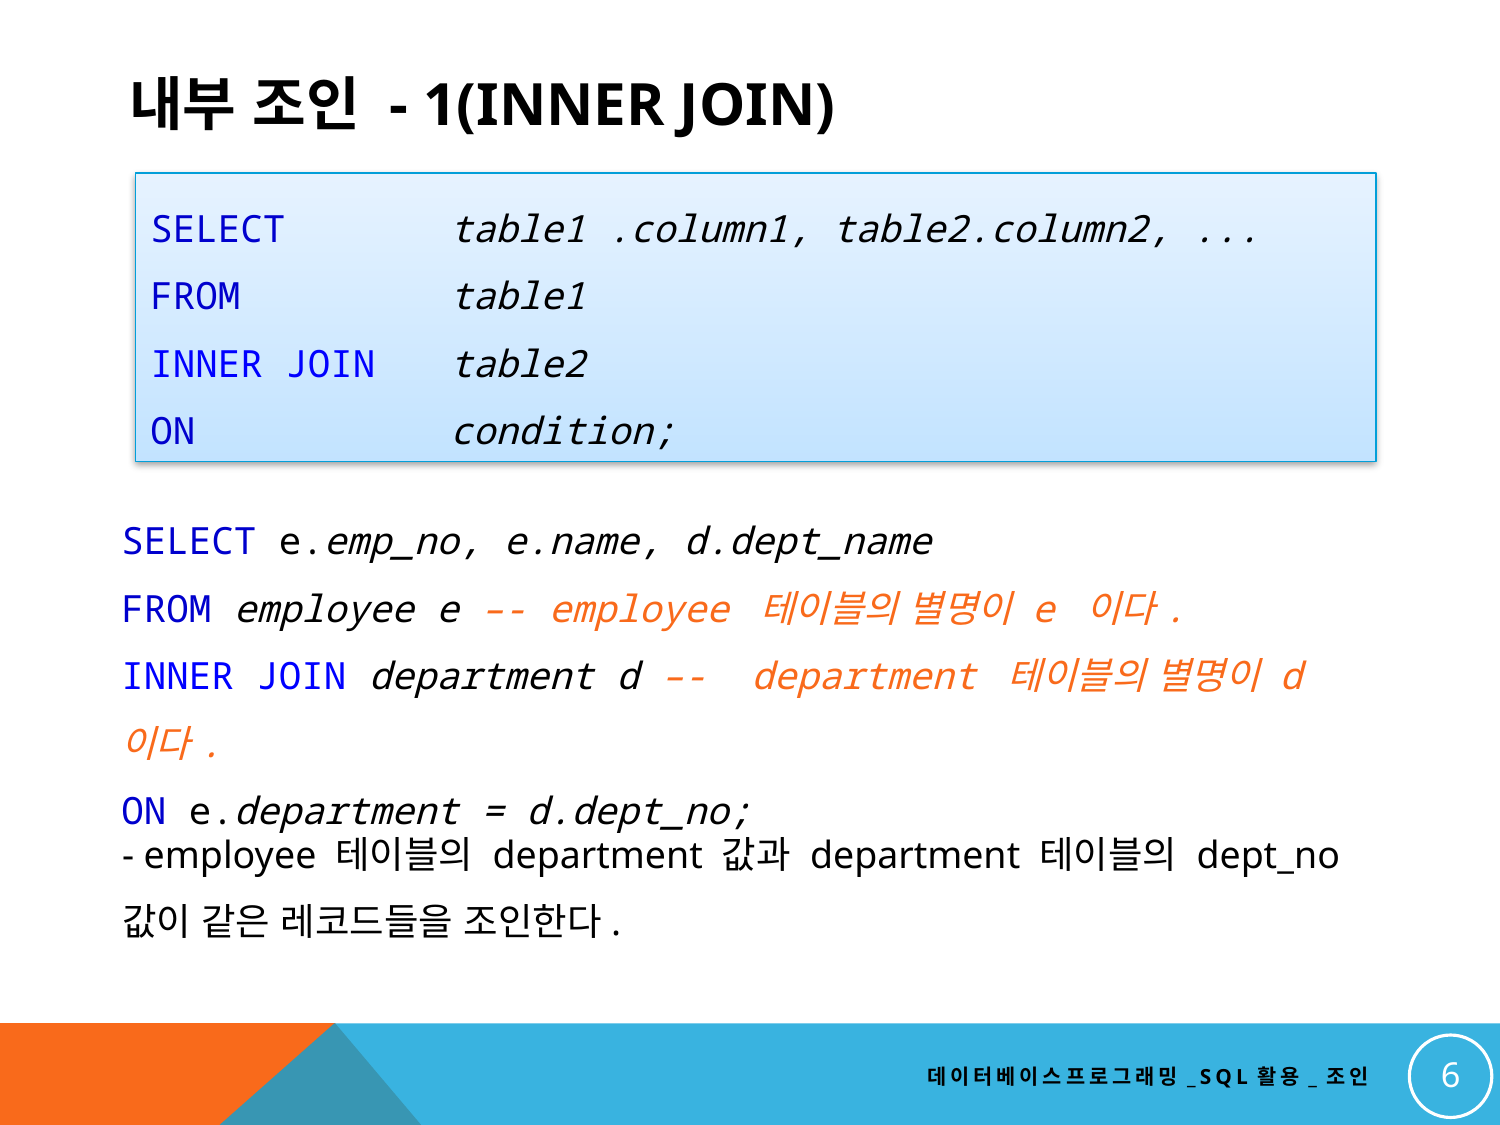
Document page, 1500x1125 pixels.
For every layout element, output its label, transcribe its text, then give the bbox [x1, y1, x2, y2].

slide_number 6 [1407, 1033, 1494, 1120]
title 내부 조인 - 1(INNER JOIN) [114, 56, 1348, 147]
text_box SELECT table1 .column1, table2.column2, ... FROM table1 INNER JOIN table2 ON condition; [135, 172, 1377, 462]
text_box SELECT e.emp_no, e.name, d.dept_name FROM employee e –- employee 테이블의 별명이 e 이다. INNER JOIN department d –- department 테이블의 별명이 d 이다. ON e.department = d.dept_no; [106, 487, 1406, 840]
footer 데이터베이스프로그래밍_SQL활용_조인 [537, 1053, 1384, 1099]
text_box - employee 테이블의 department 값과 department 테이블의 dept_no값이 같은 레코드들을 조인한다. [107, 800, 1405, 951]
